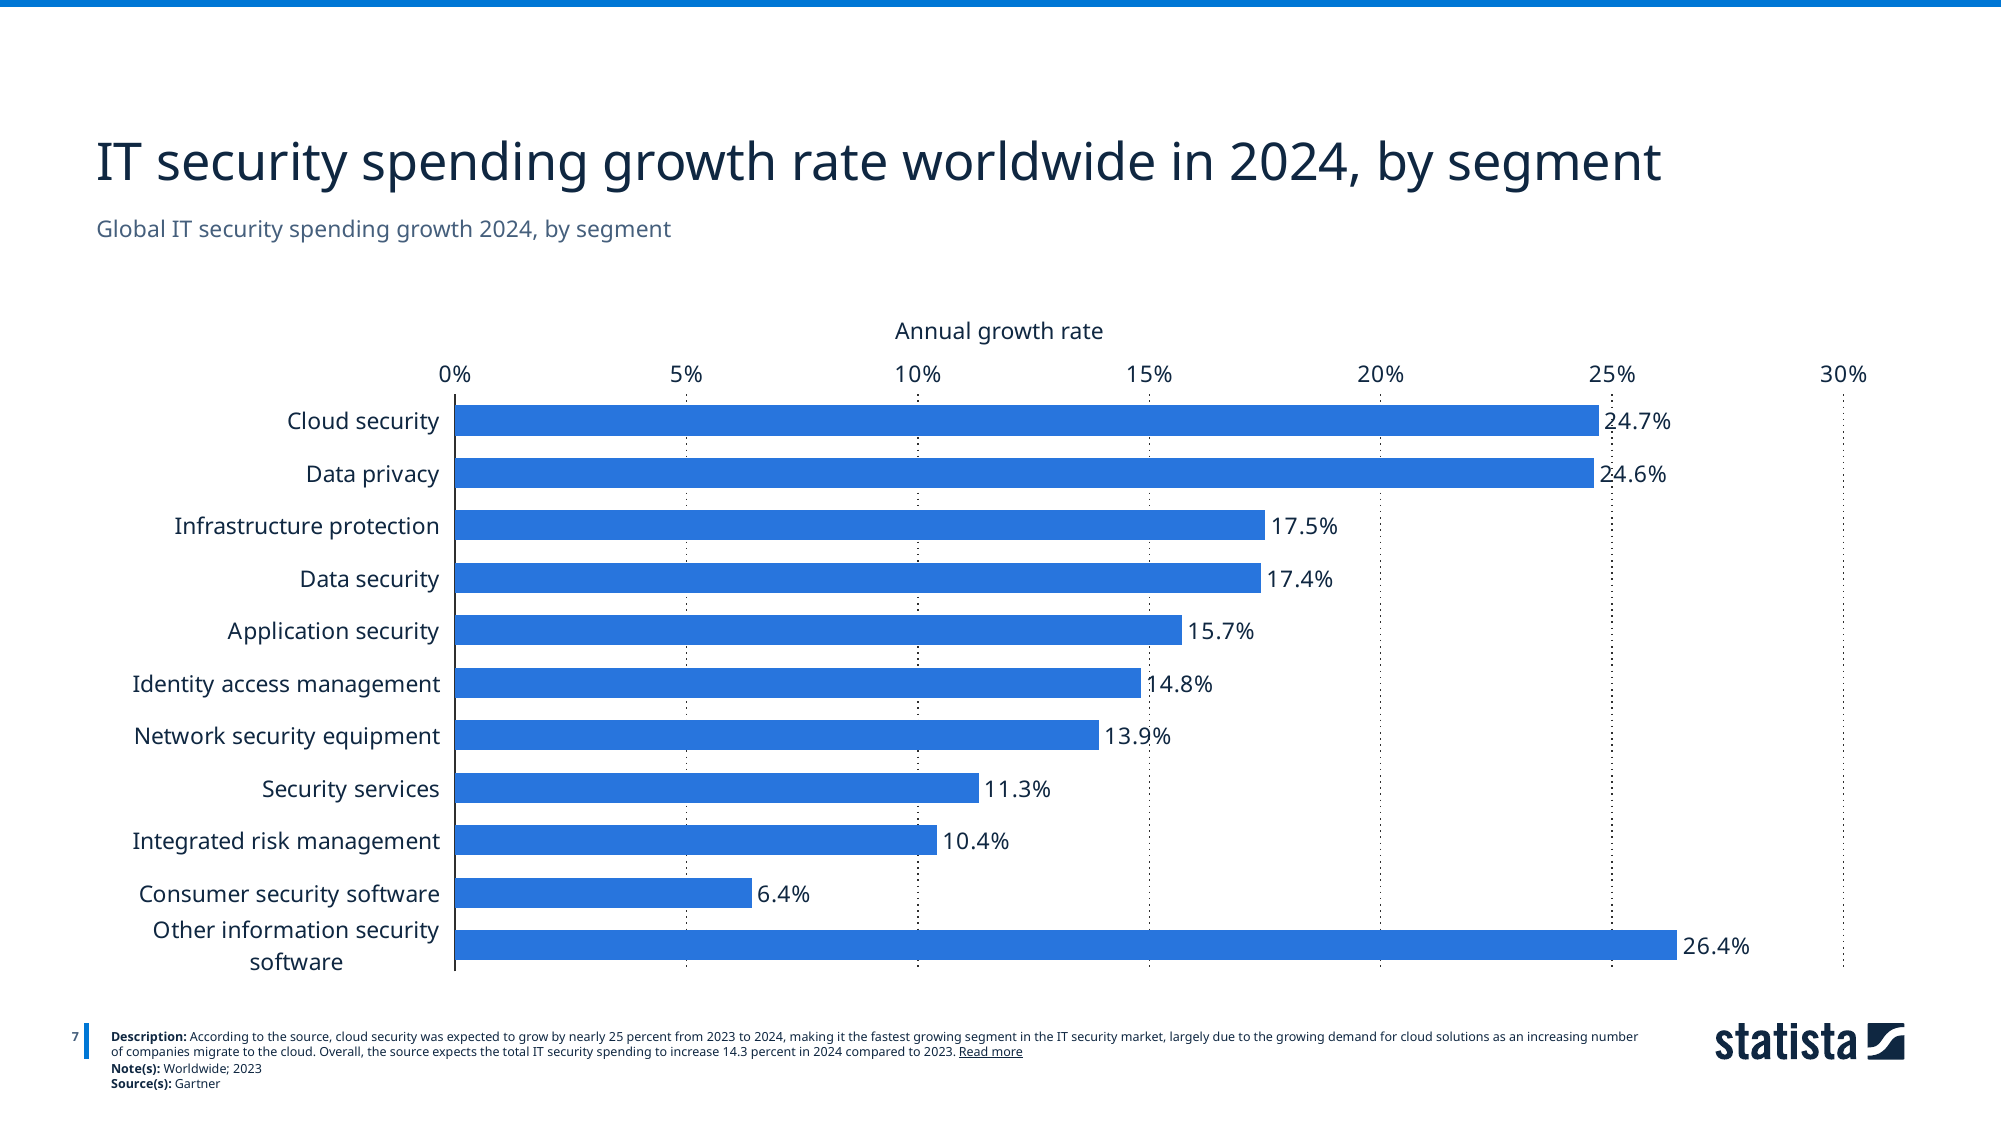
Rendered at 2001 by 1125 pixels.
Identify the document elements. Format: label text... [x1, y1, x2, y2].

text_box [0, 0, 2000, 10]
text_box Annual growth rate [842, 307, 1157, 341]
chart [95, 343, 1904, 990]
text_box [143, 1018, 1465, 1069]
text_box Global IT security spending growth 2024, by segment [79, 205, 1920, 260]
text_box [1712, 1019, 1908, 1063]
text_box Description: According to the source, cloud security was expected to grow by nearly 25 percent from 2023 to 2024, making it the fastest growing segment in the IT security market, largely due to the growing demand for cloud solutions as an increasing number of companies migrate to the cloud. Overall, the source expects the total IT security spending to increase 14.3 percent in 2024 compared to 2023. Read more Note(s): Worldwide; 2023 Source(s): Gartner [94, 1019, 1669, 1110]
text_box IT security spending growth rate worldwide in 2024, by segment [79, 68, 1920, 200]
text_box 7 [0, 1019, 96, 1069]
